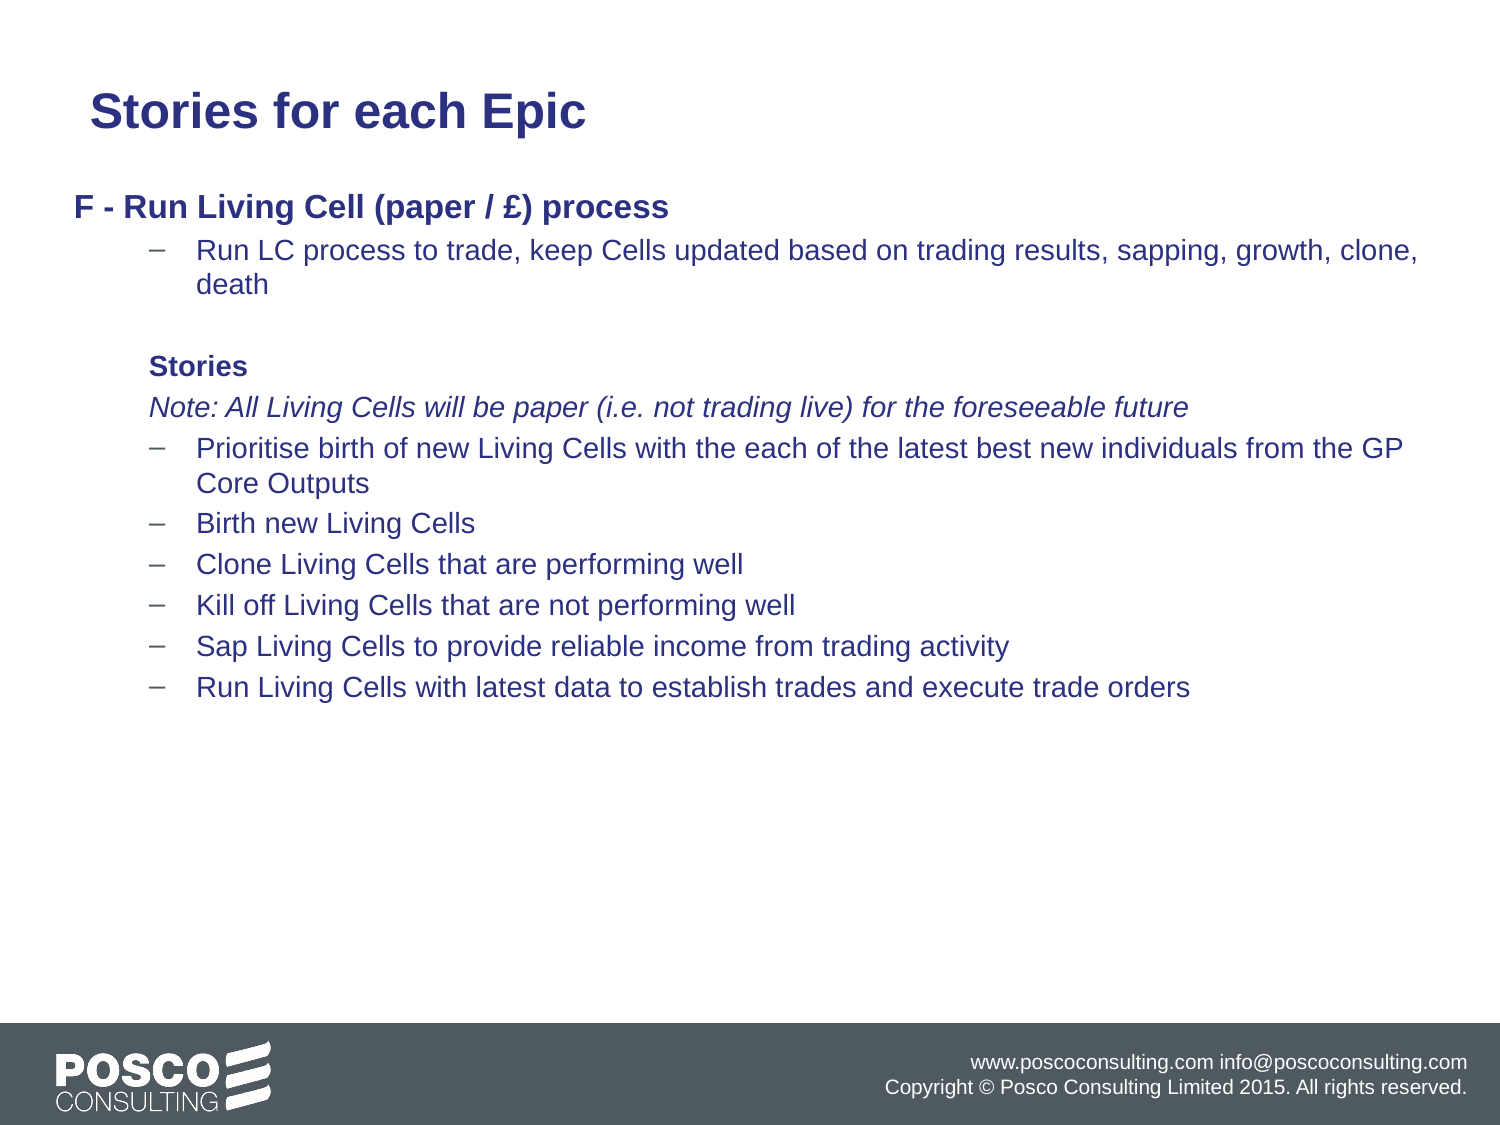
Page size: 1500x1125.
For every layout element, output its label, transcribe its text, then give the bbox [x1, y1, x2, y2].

picture [53, 1038, 274, 1113]
text_box Stories for each Epic [75, 45, 1425, 173]
text_box F - Run Living Cell (paper / £) process Run LC process to trade, keep Cells updated based on trading results, sapping, growth, clone, death Stories Note: All Living Cells will be paper (i.e. not trading live) for the foreseeable future Prioritise birth of new Living Cells with the each of the latest best new individuals from the GP Core Outputs Birth new Living Cells Clone Living Cells that are performing well Kill off Living Cells that are not performing well Sap Living Cells to provide reliable income from trading activity Run Living Cells with latest data to establish trades and execute trade orders [59, 177, 1460, 922]
